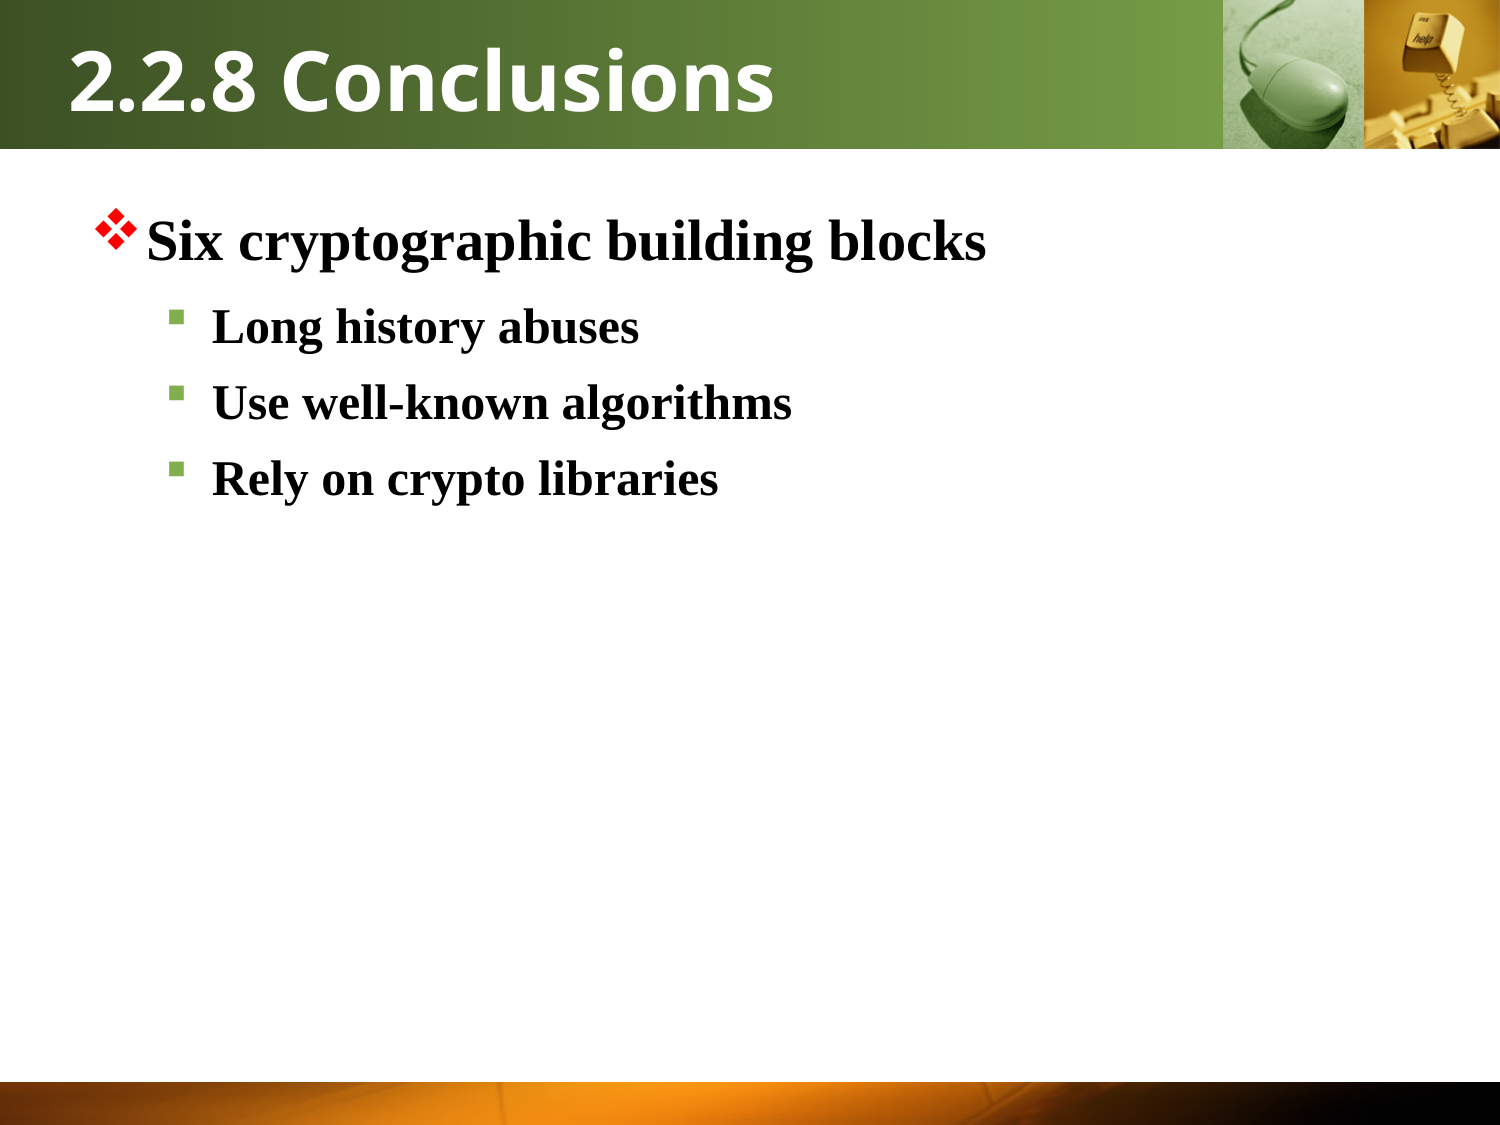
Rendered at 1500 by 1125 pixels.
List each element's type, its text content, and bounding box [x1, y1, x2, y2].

picture [0, 1082, 1500, 1125]
picture [1223, 0, 1500, 149]
list Six cryptographic building blocks Long history abuses Use well-known algorithms Rely on crypto libraries [74, 187, 1426, 1051]
title 2.2.8 Conclusions [52, 7, 1404, 150]
